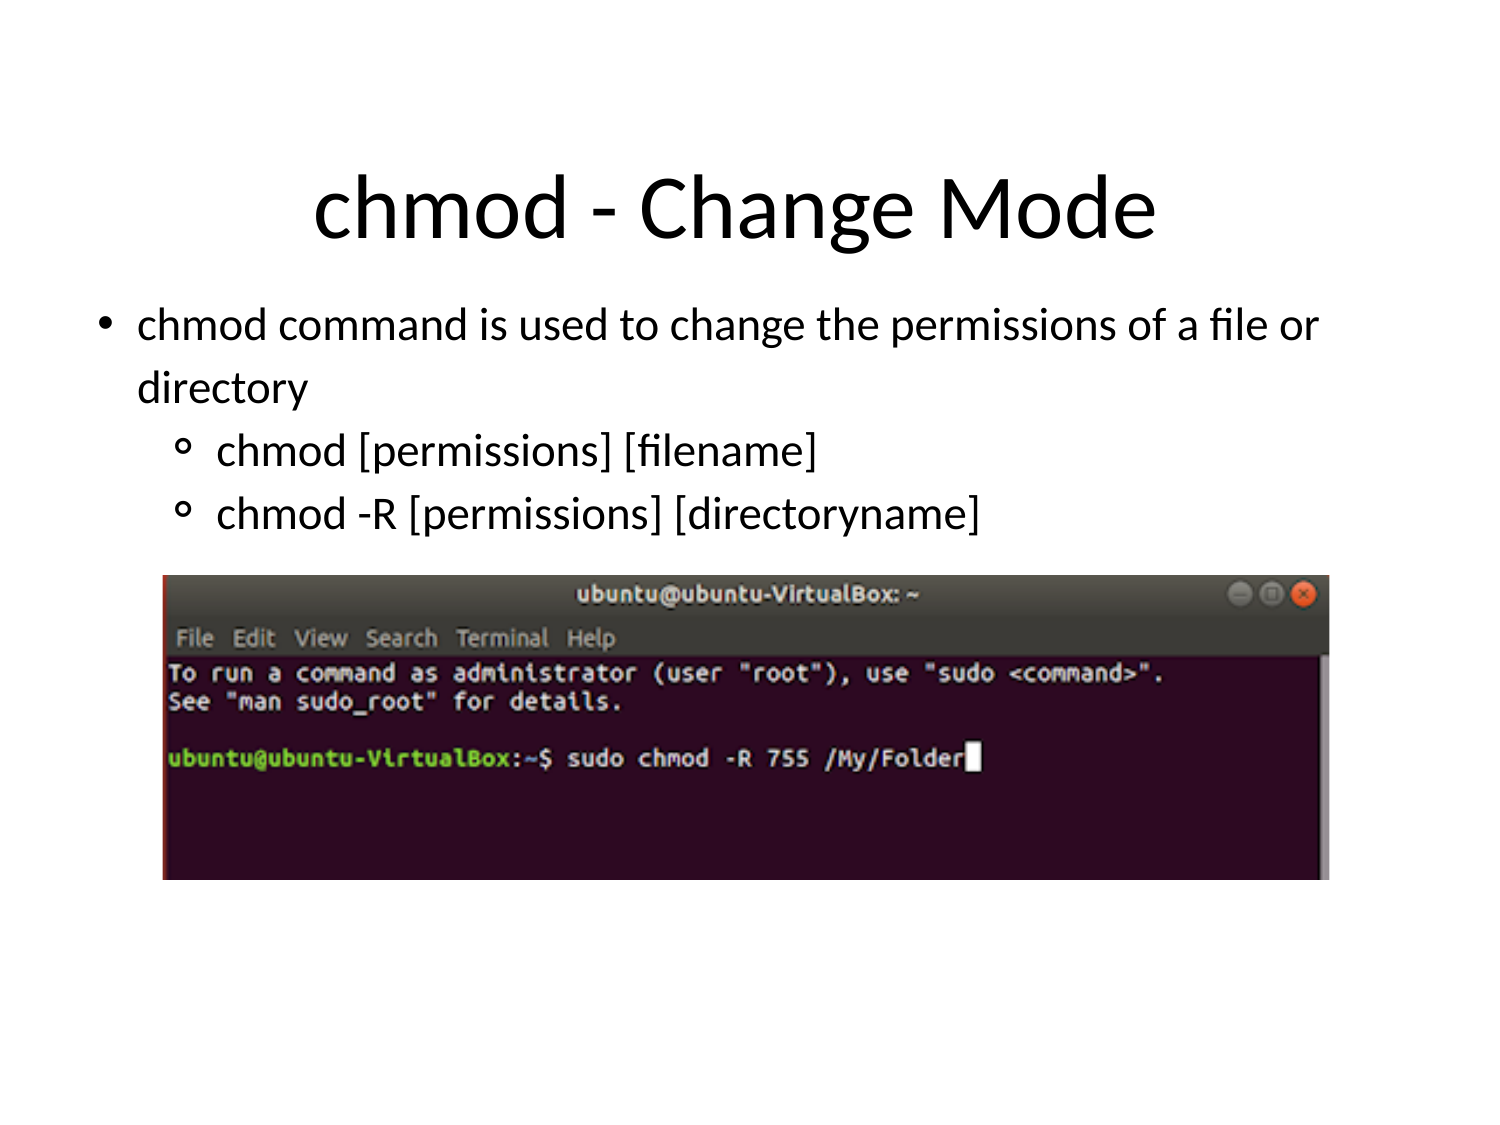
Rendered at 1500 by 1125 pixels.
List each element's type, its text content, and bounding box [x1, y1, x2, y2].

text_box chmod - Change Mode [105, 121, 1369, 257]
text_box chmod command is used to change the permissions of a file or directory chmod [permissions] [filename] chmod -R [permissions] [directoryname] [57, 287, 1416, 539]
picture [162, 574, 1330, 880]
